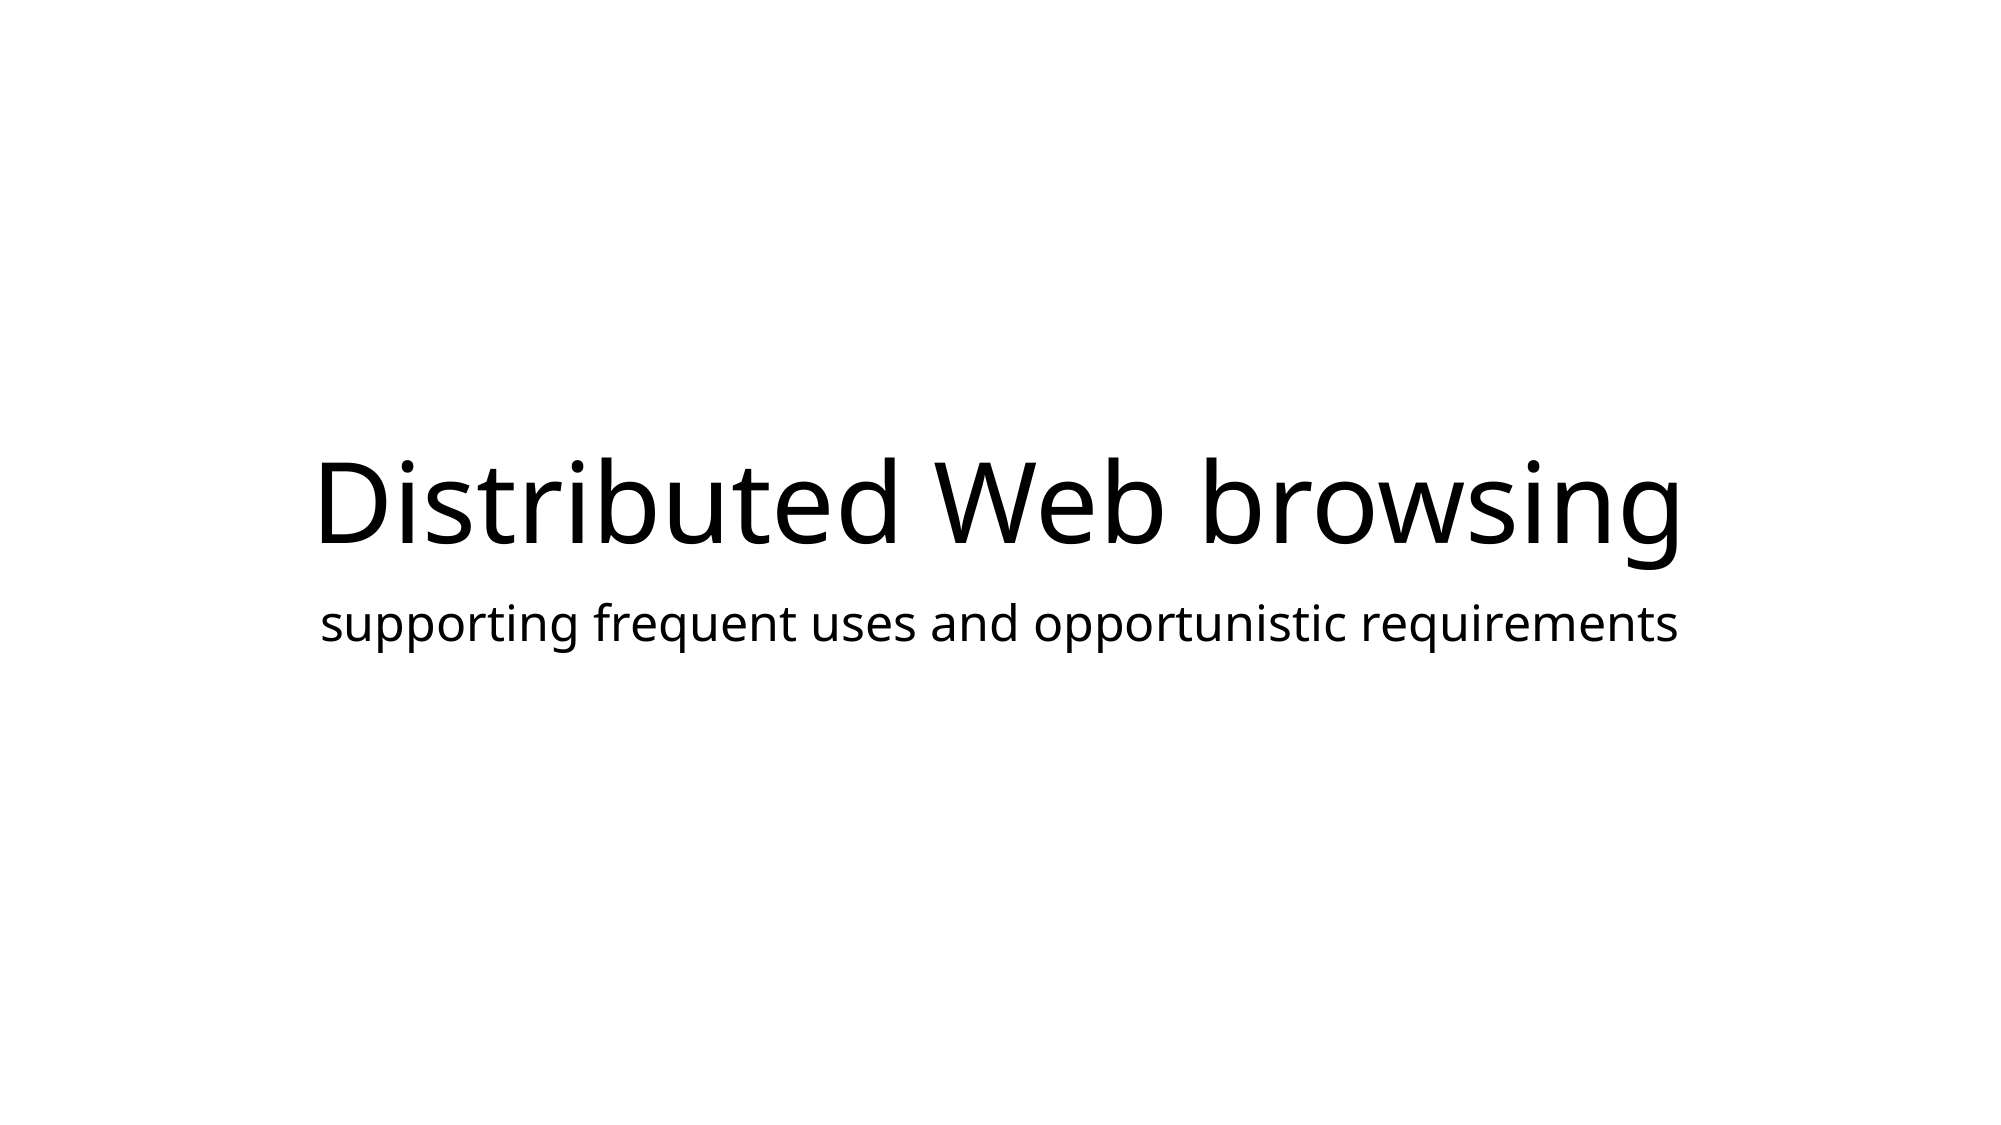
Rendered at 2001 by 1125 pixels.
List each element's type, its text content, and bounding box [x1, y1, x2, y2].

title Distributed Web browsing [249, 184, 1750, 576]
subtitle supporting frequent uses and opportunistic requirements [249, 590, 1750, 863]
